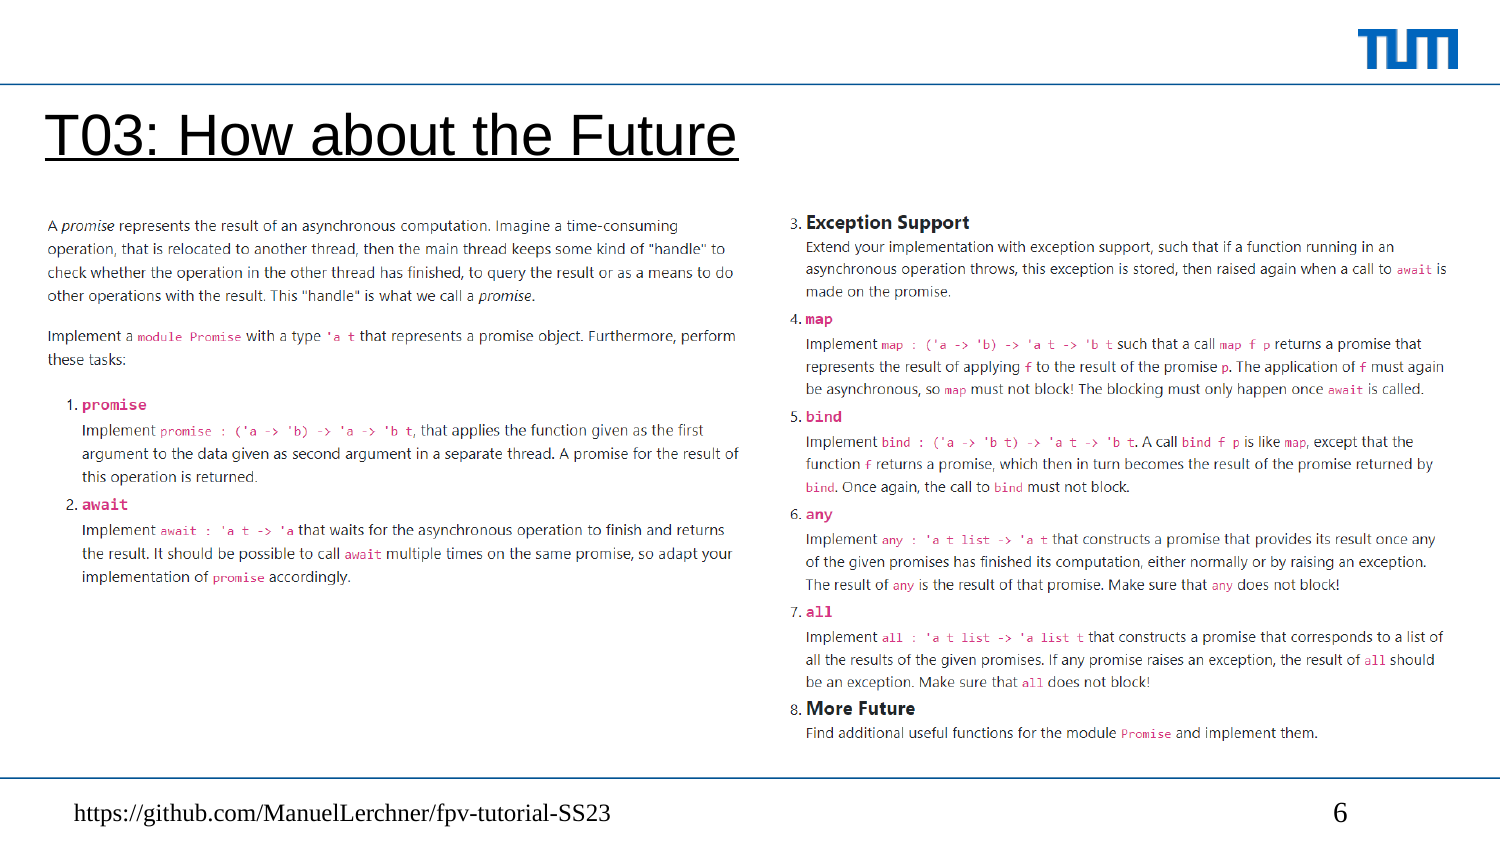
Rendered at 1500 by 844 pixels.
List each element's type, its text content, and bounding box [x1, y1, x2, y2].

picture [28, 203, 772, 588]
title T03: How about the Future [29, 90, 1477, 183]
picture [776, 203, 1456, 752]
picture [1358, 29, 1458, 69]
footer https://github.com/ManuelLerchner/fpv-tutorial-SS23 [58, 777, 827, 844]
